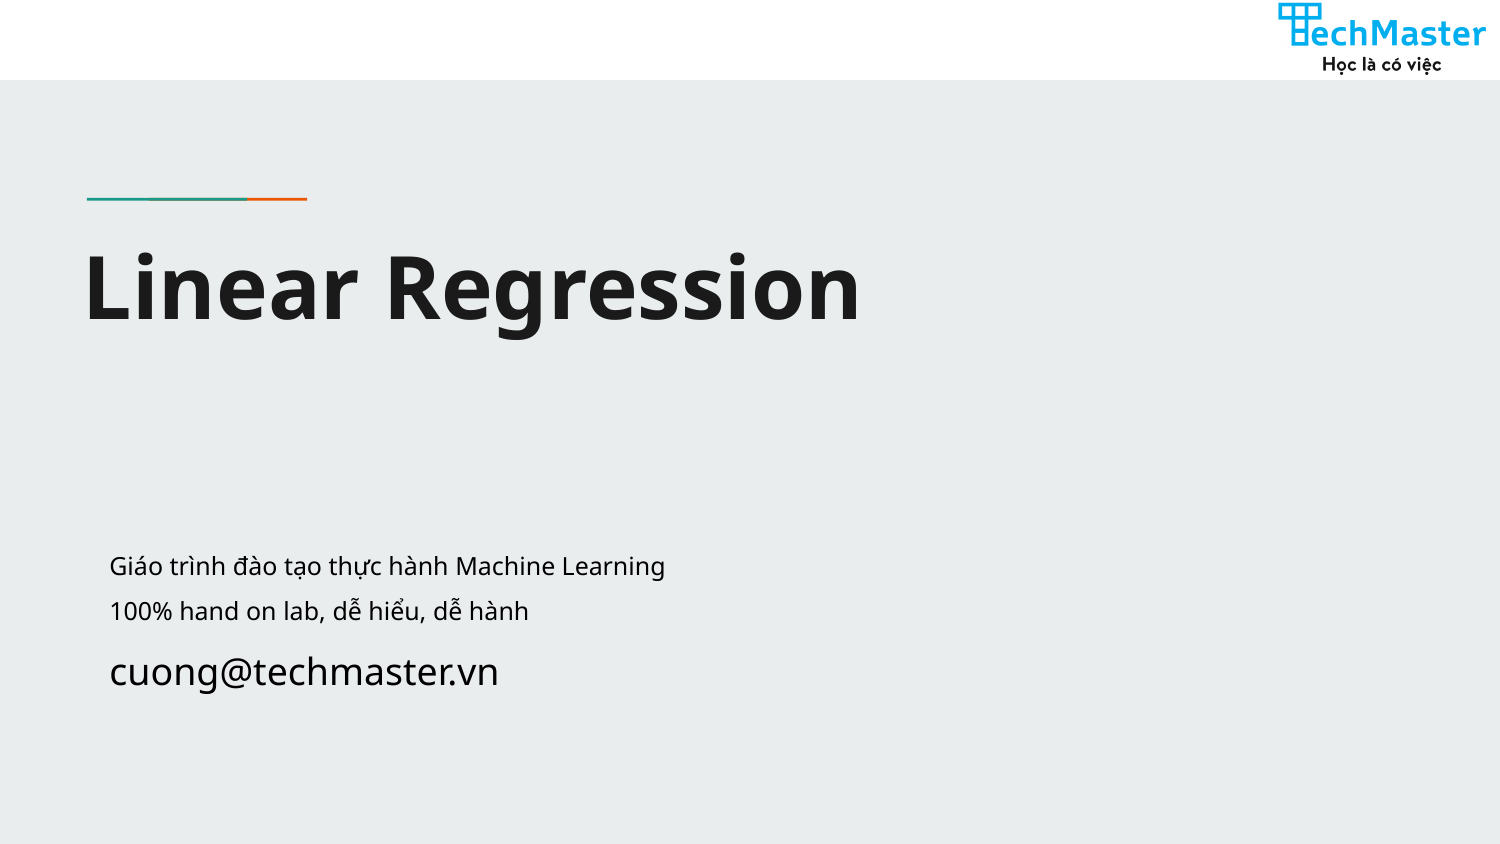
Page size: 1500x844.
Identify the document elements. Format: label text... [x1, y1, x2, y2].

title Linear Regression [67, 216, 1416, 490]
picture [1276, 0, 1488, 78]
subtitle Giáo trình đào tạo thực hành Machine Learning 100% hand on lab, dễ hiểu, dễ hành cuong@techmaster.vn [94, 520, 1381, 703]
